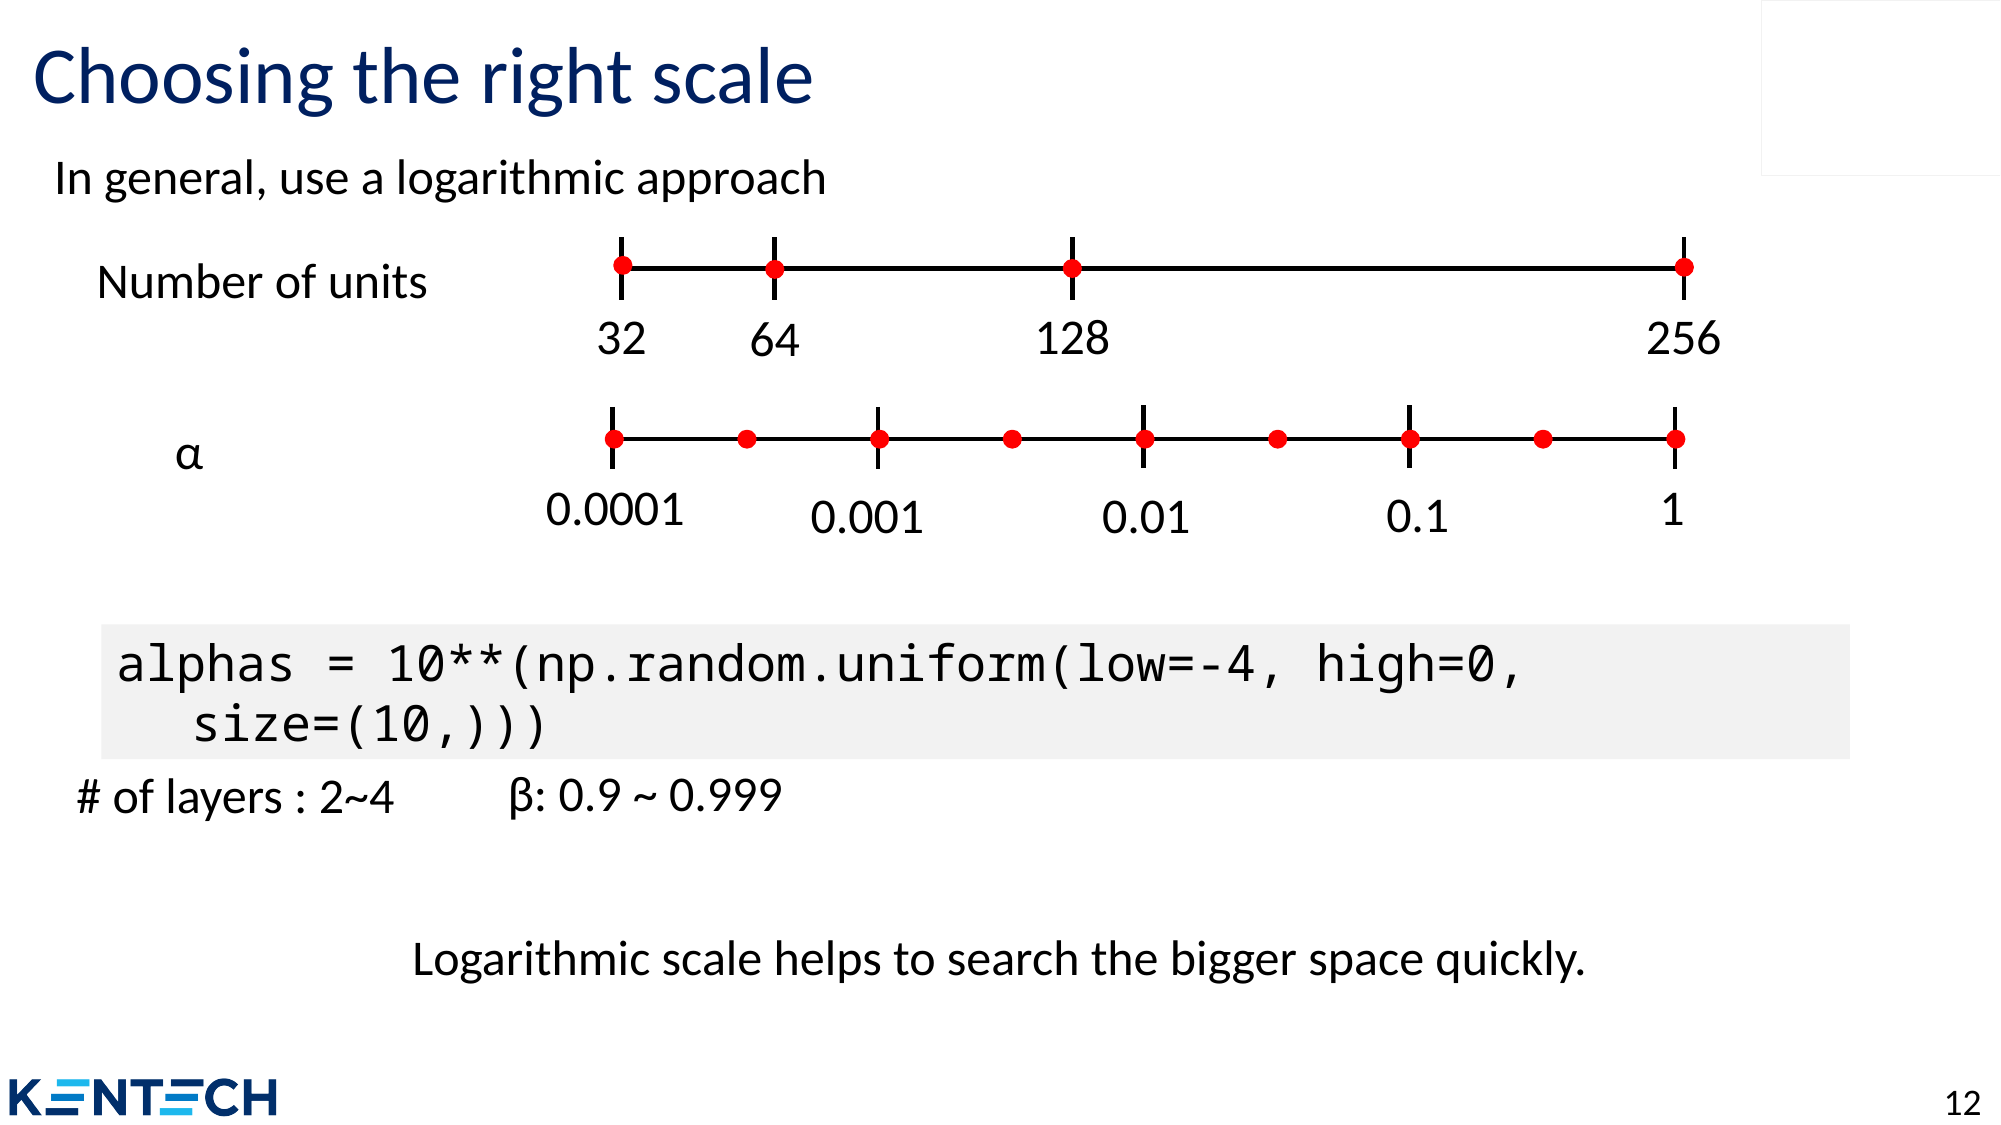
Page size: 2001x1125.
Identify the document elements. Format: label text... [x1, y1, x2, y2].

text_box [1674, 259, 1679, 267]
text_box 0.1 [1371, 475, 1465, 551]
slide_number 12 [1925, 1074, 2000, 1125]
text_box [626, 256, 633, 267]
text_box [1679, 430, 1686, 448]
text_box 0.01 [1087, 475, 1206, 551]
text_box [882, 430, 890, 438]
text_box 64 [734, 299, 815, 375]
text_box [737, 429, 757, 438]
text_box [1413, 430, 1420, 438]
text_box 32 [581, 297, 662, 373]
text_box β: 0.9 ~ 0.999 [492, 754, 832, 829]
text_box 1 [1644, 467, 1700, 543]
text_box [1533, 429, 1553, 438]
text_box Logarithmic scale helps to search the bigger space quickly. [380, 918, 1620, 994]
text_box 0.0001 [531, 467, 700, 543]
text_box [1268, 429, 1288, 438]
text_box 256 [1631, 297, 1737, 373]
text_box [604, 432, 608, 445]
text_box α [160, 412, 268, 487]
text_box [613, 258, 617, 272]
text_box 0.001 [795, 475, 940, 551]
text_box In general, use a logarithmic approach [39, 137, 843, 213]
text_box [1148, 430, 1155, 438]
title Choosing the right scale [18, 14, 1563, 128]
picture [7, 1075, 283, 1119]
text_box [1689, 259, 1694, 276]
text_box [1002, 429, 1022, 438]
text_box 128 [1019, 297, 1126, 373]
text_box alphas = 10**(np.random.uniform(low=-4, high=0, size=(10,))) [99, 622, 1852, 761]
text_box Number of units [96, 248, 429, 309]
text_box [616, 430, 624, 438]
text_box # of layers : 2~4 [76, 763, 395, 824]
